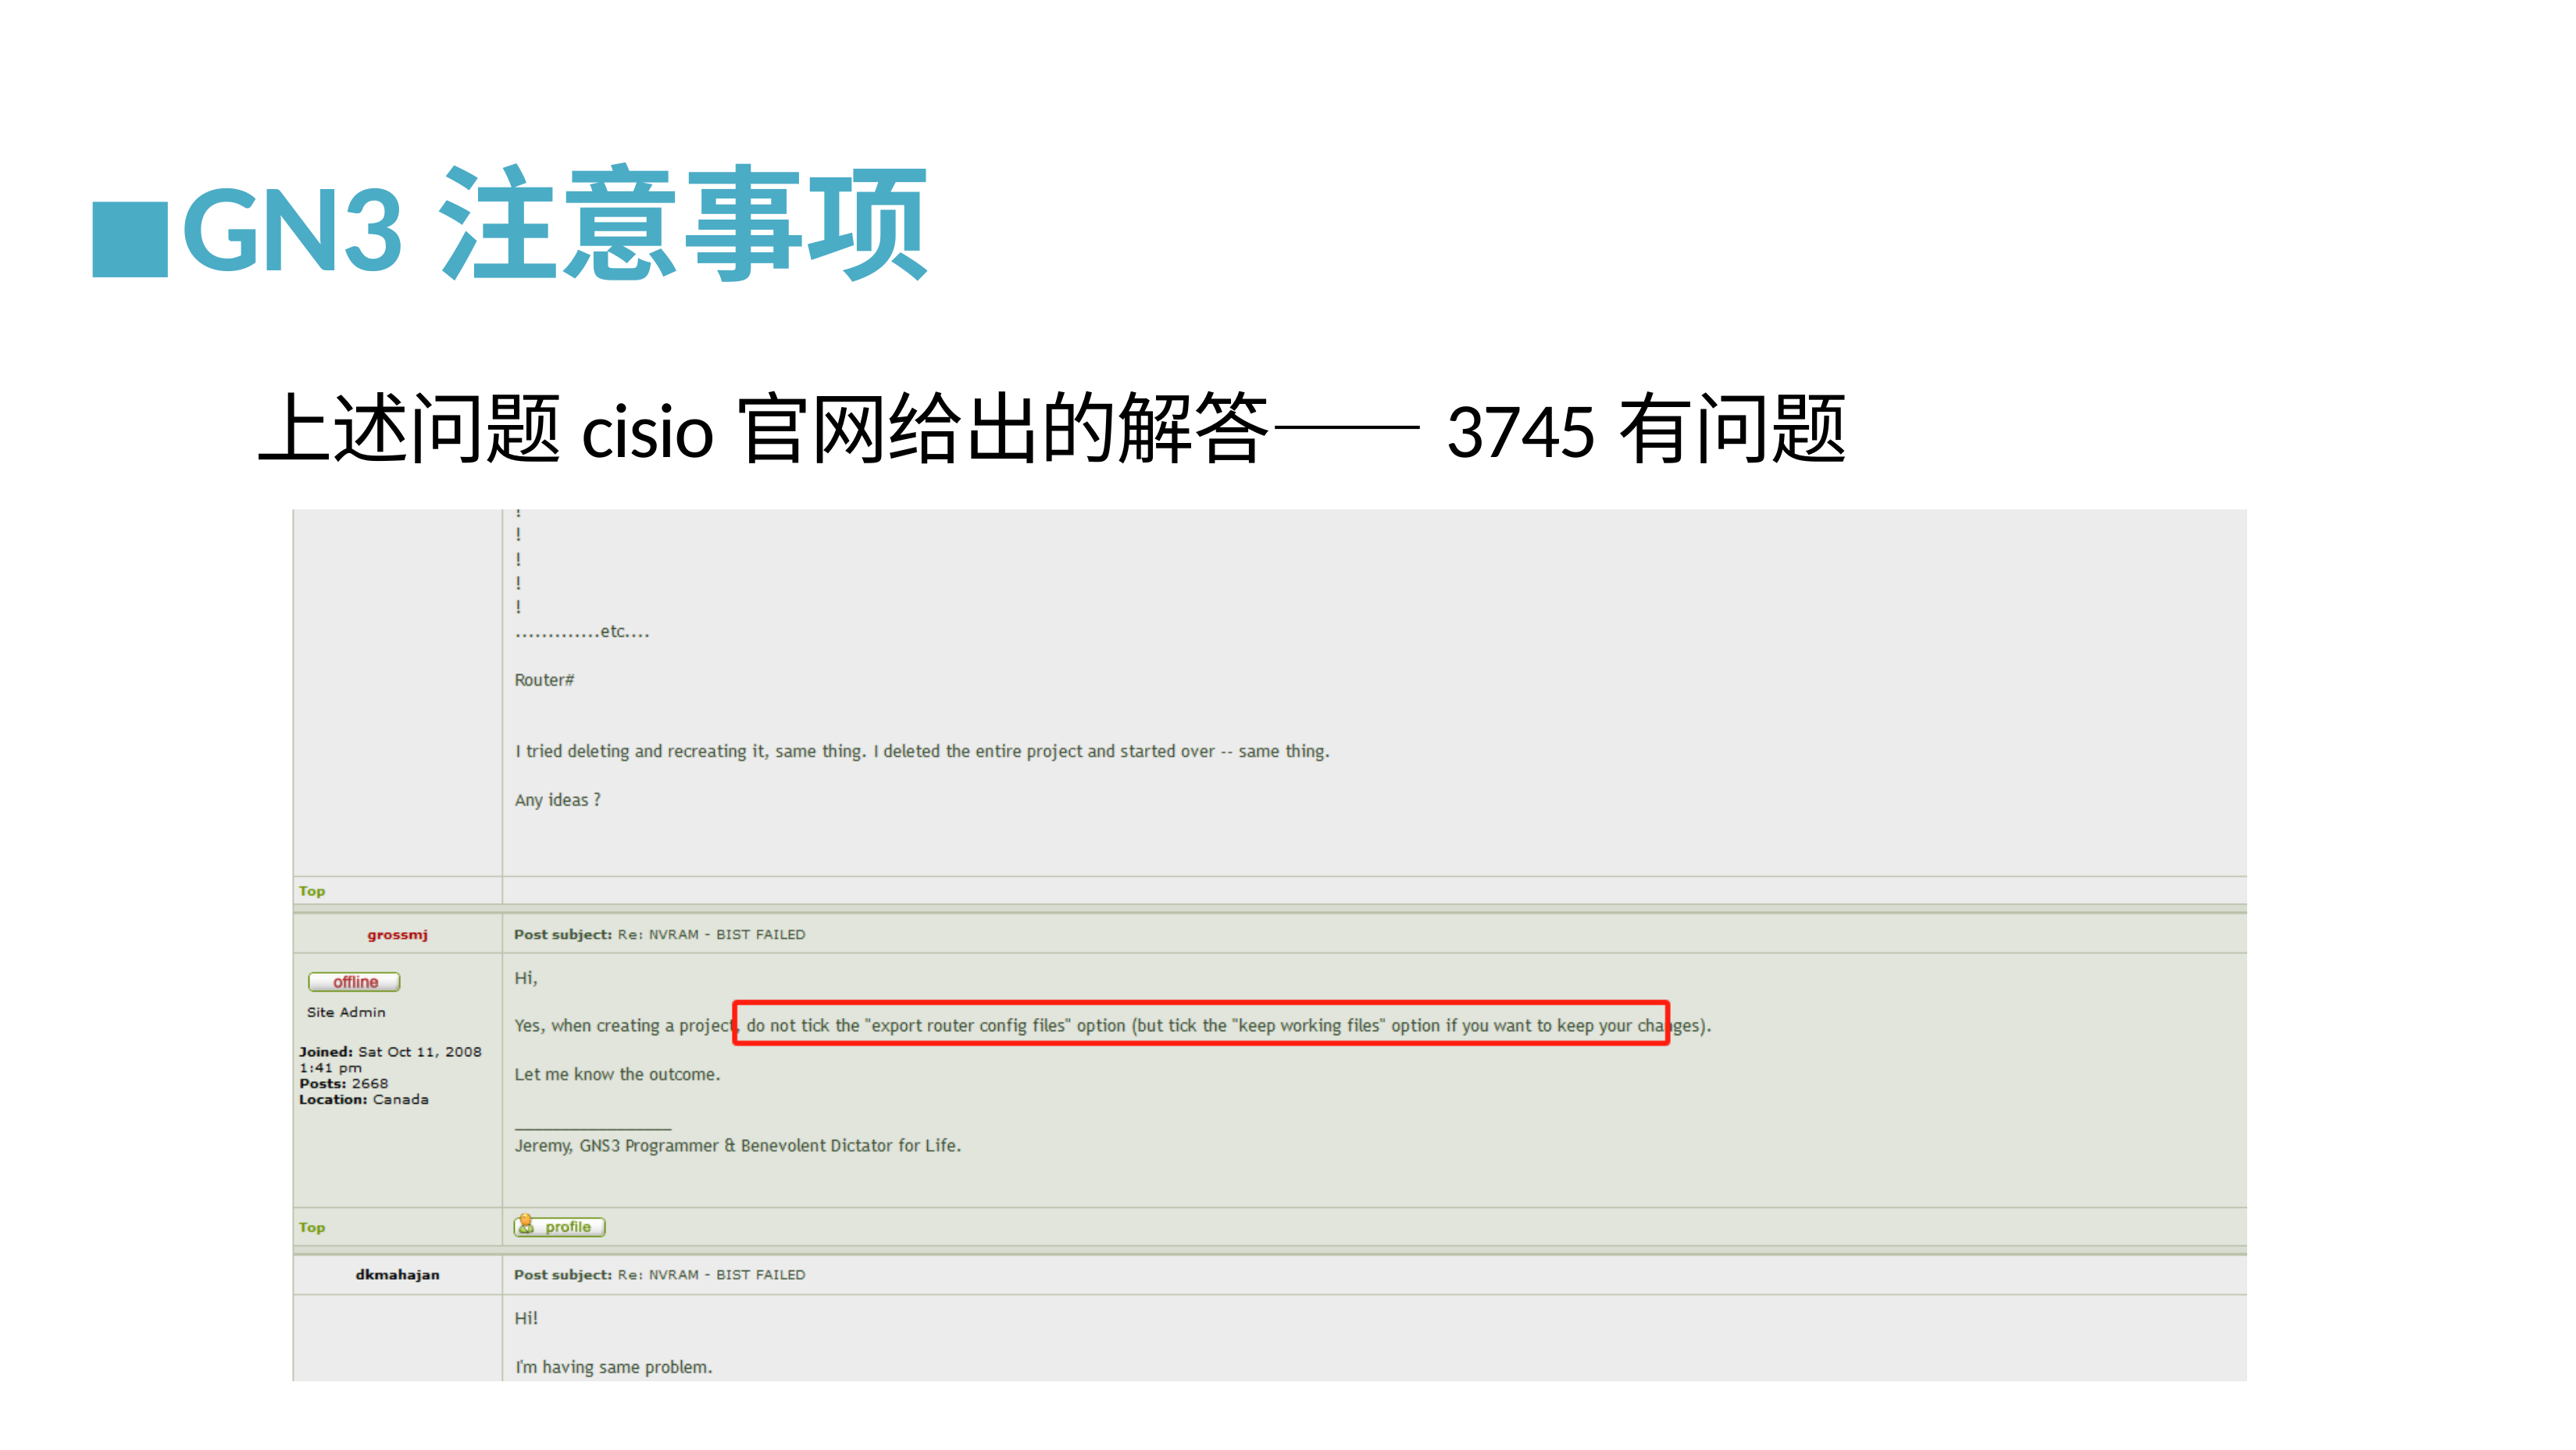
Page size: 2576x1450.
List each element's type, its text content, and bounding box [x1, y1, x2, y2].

picture [280, 509, 2248, 1381]
text_box GN3注意事项 [77, 138, 1318, 296]
text_box 上述问题cisio官网给出的解答——3745有问题 [243, 373, 2284, 479]
